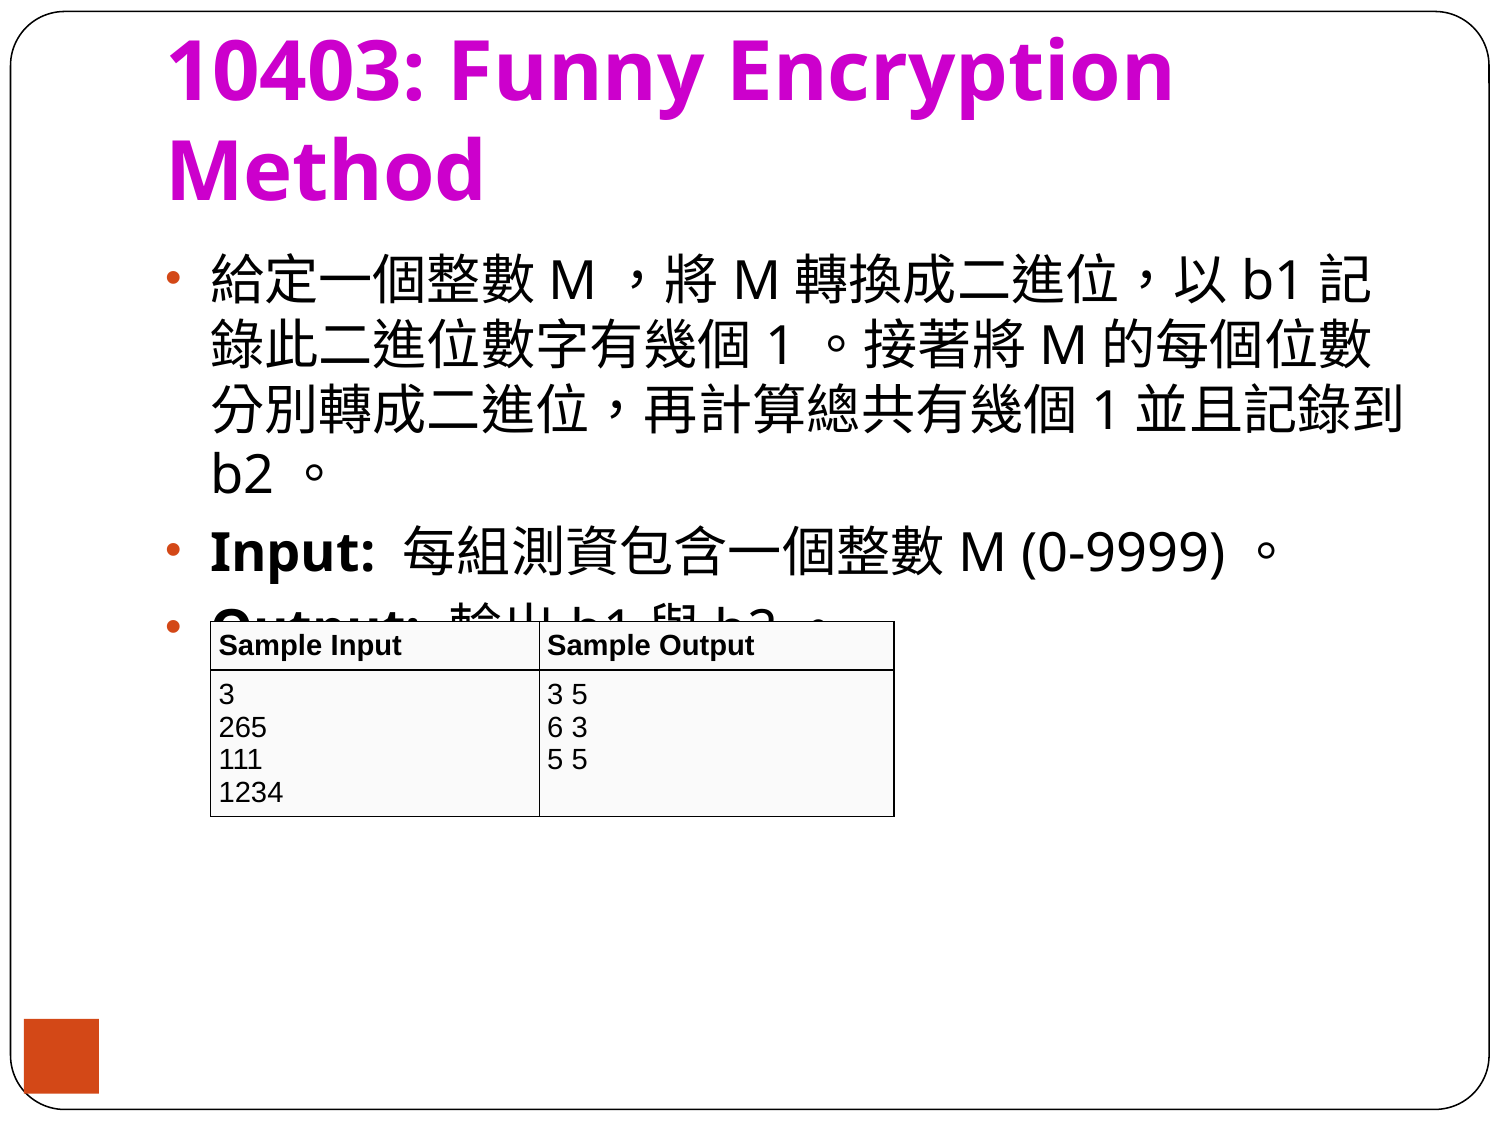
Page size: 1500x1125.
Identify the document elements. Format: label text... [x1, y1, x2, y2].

title 10403: Funny Encryption Method [150, 45, 1425, 233]
table_header Sample Input [211, 622, 539, 669]
list 給定一個整數M，將M轉換成二進位，以b1記錄此二進位數字有幾個1。接著將M的每個位數分別轉成二進位，再計算總共有幾個1並且記錄到b2。 Input: 每組測資包含一個整數M (0-9999)。 Output: 輸出b1與b2。 [150, 237, 1425, 988]
table_header Sample Output [540, 622, 893, 669]
slide_number [23, 1018, 99, 1094]
table_cell 3 5 6 3 5 5 [540, 671, 893, 816]
table_cell 3 265 111 1234 [211, 671, 539, 816]
